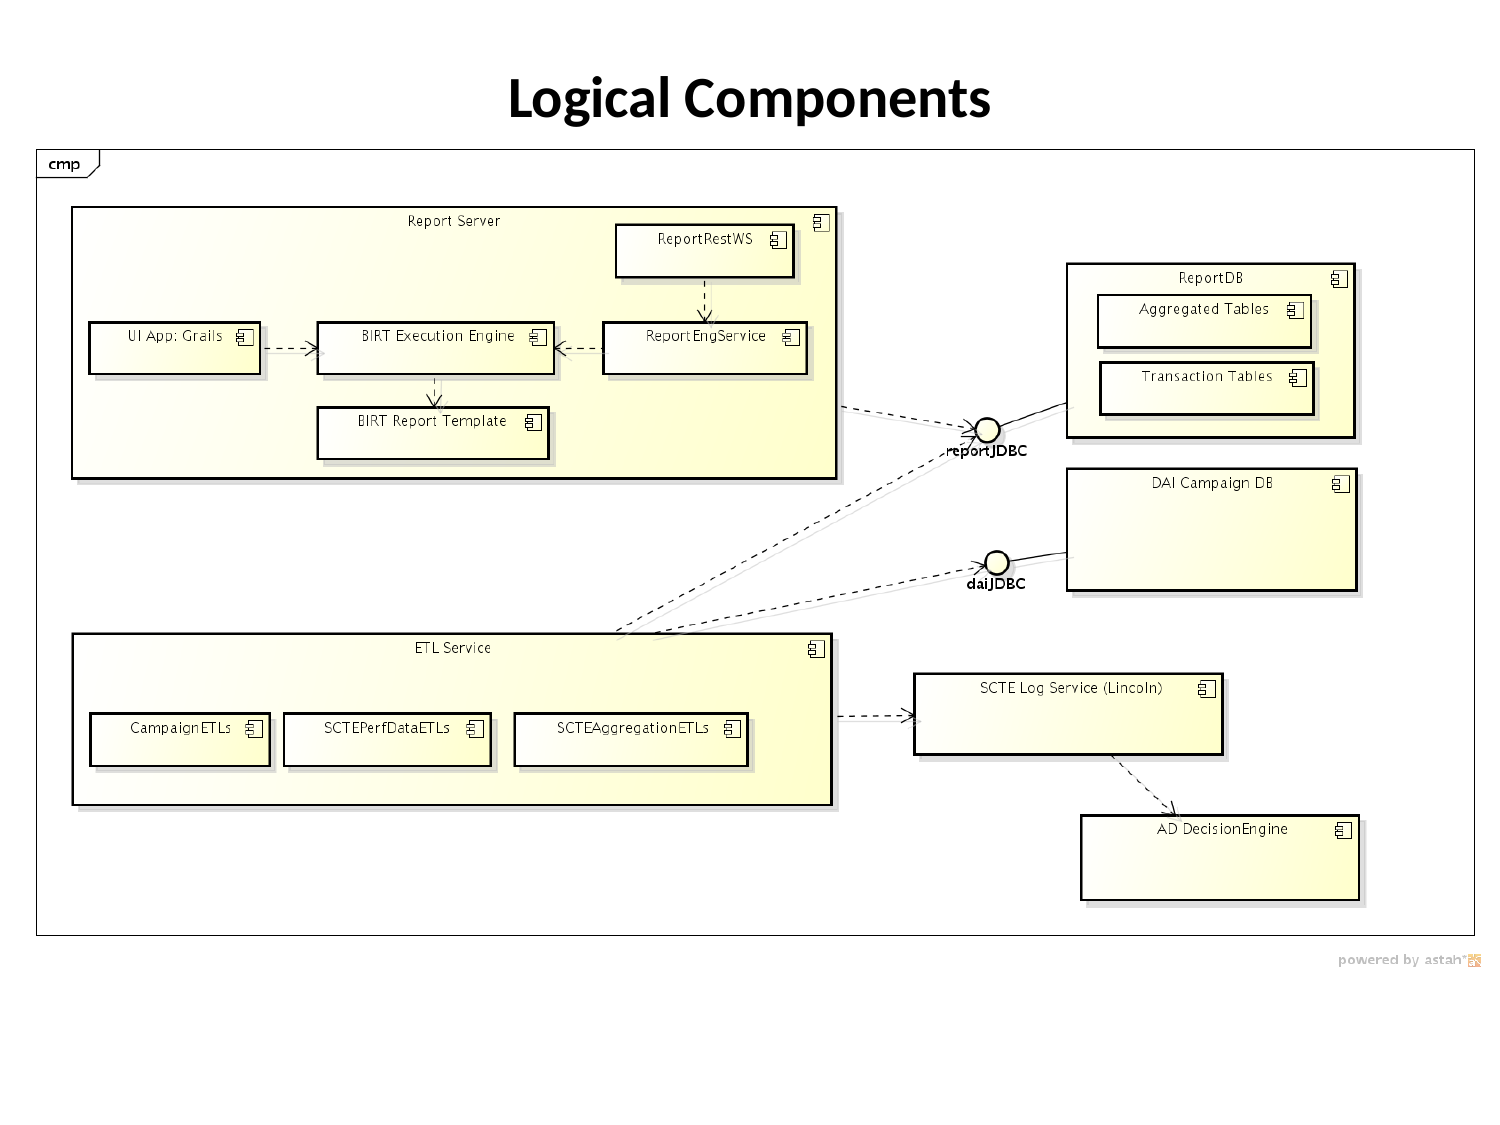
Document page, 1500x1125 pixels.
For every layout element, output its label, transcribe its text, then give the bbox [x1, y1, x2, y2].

title Logical Components [75, 0, 1425, 135]
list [24, 137, 1485, 972]
